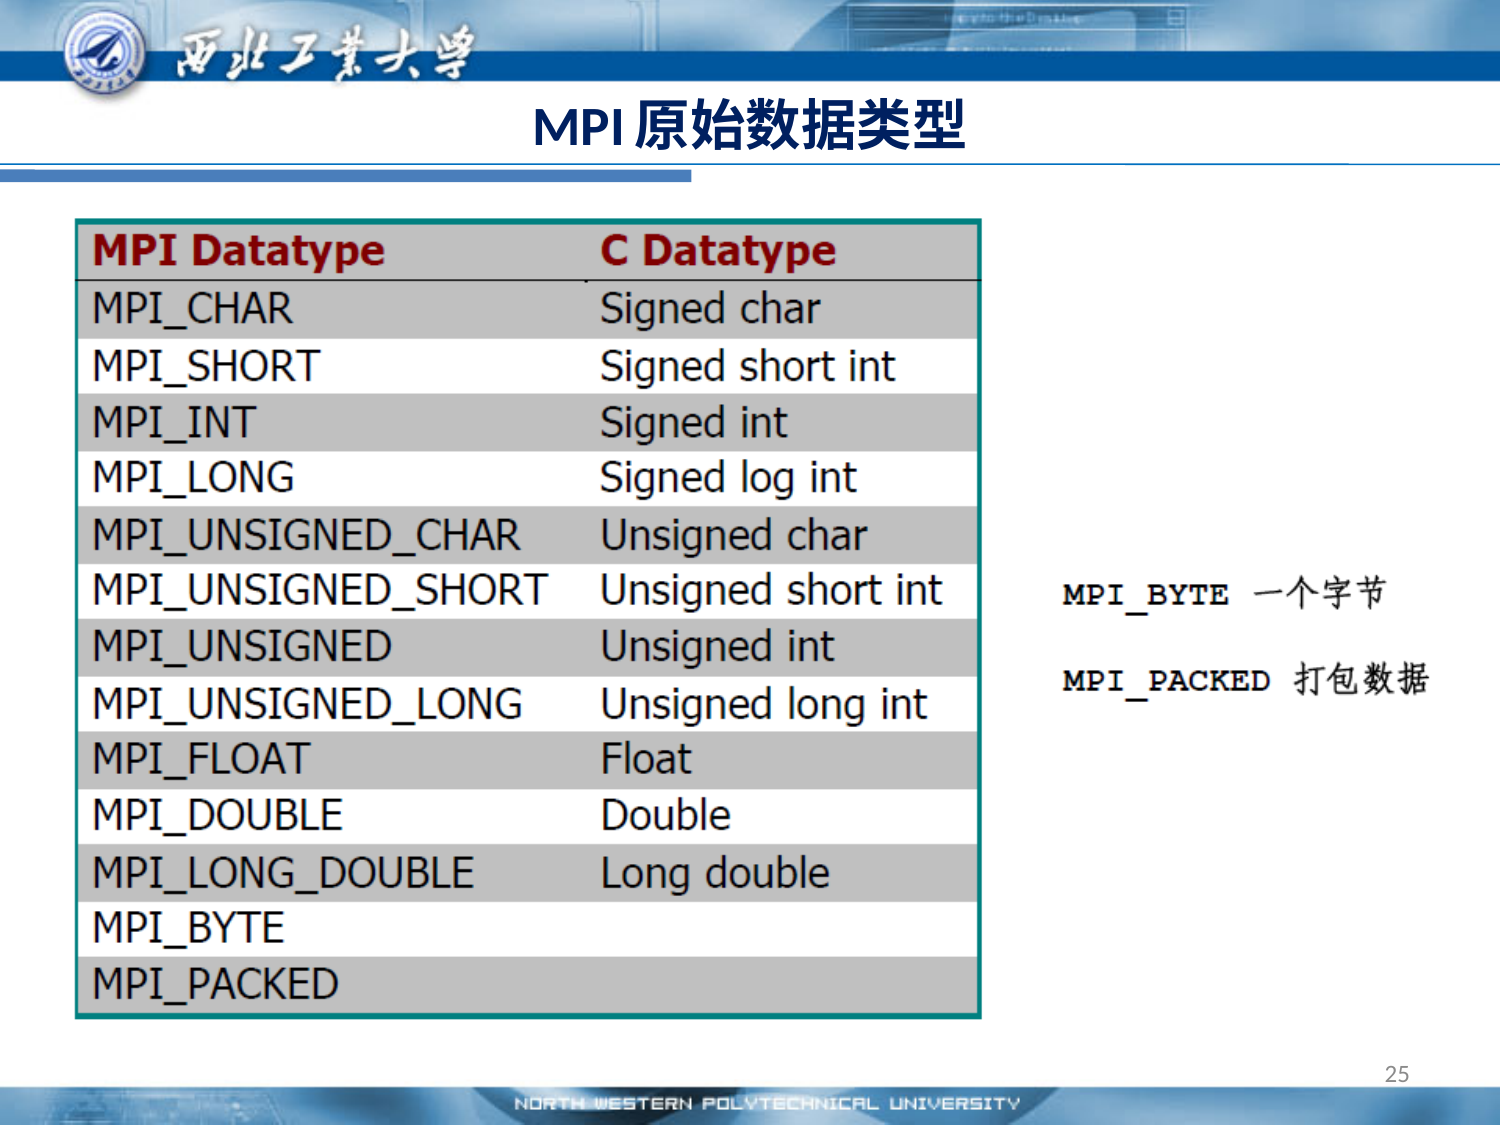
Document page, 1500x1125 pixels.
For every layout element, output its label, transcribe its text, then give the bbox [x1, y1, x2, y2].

picture [0, 0, 1500, 163]
picture [0, 165, 1500, 1125]
slide_number 25 [1074, 1050, 1425, 1103]
title MPI原始数据类型 [35, 82, 1465, 164]
